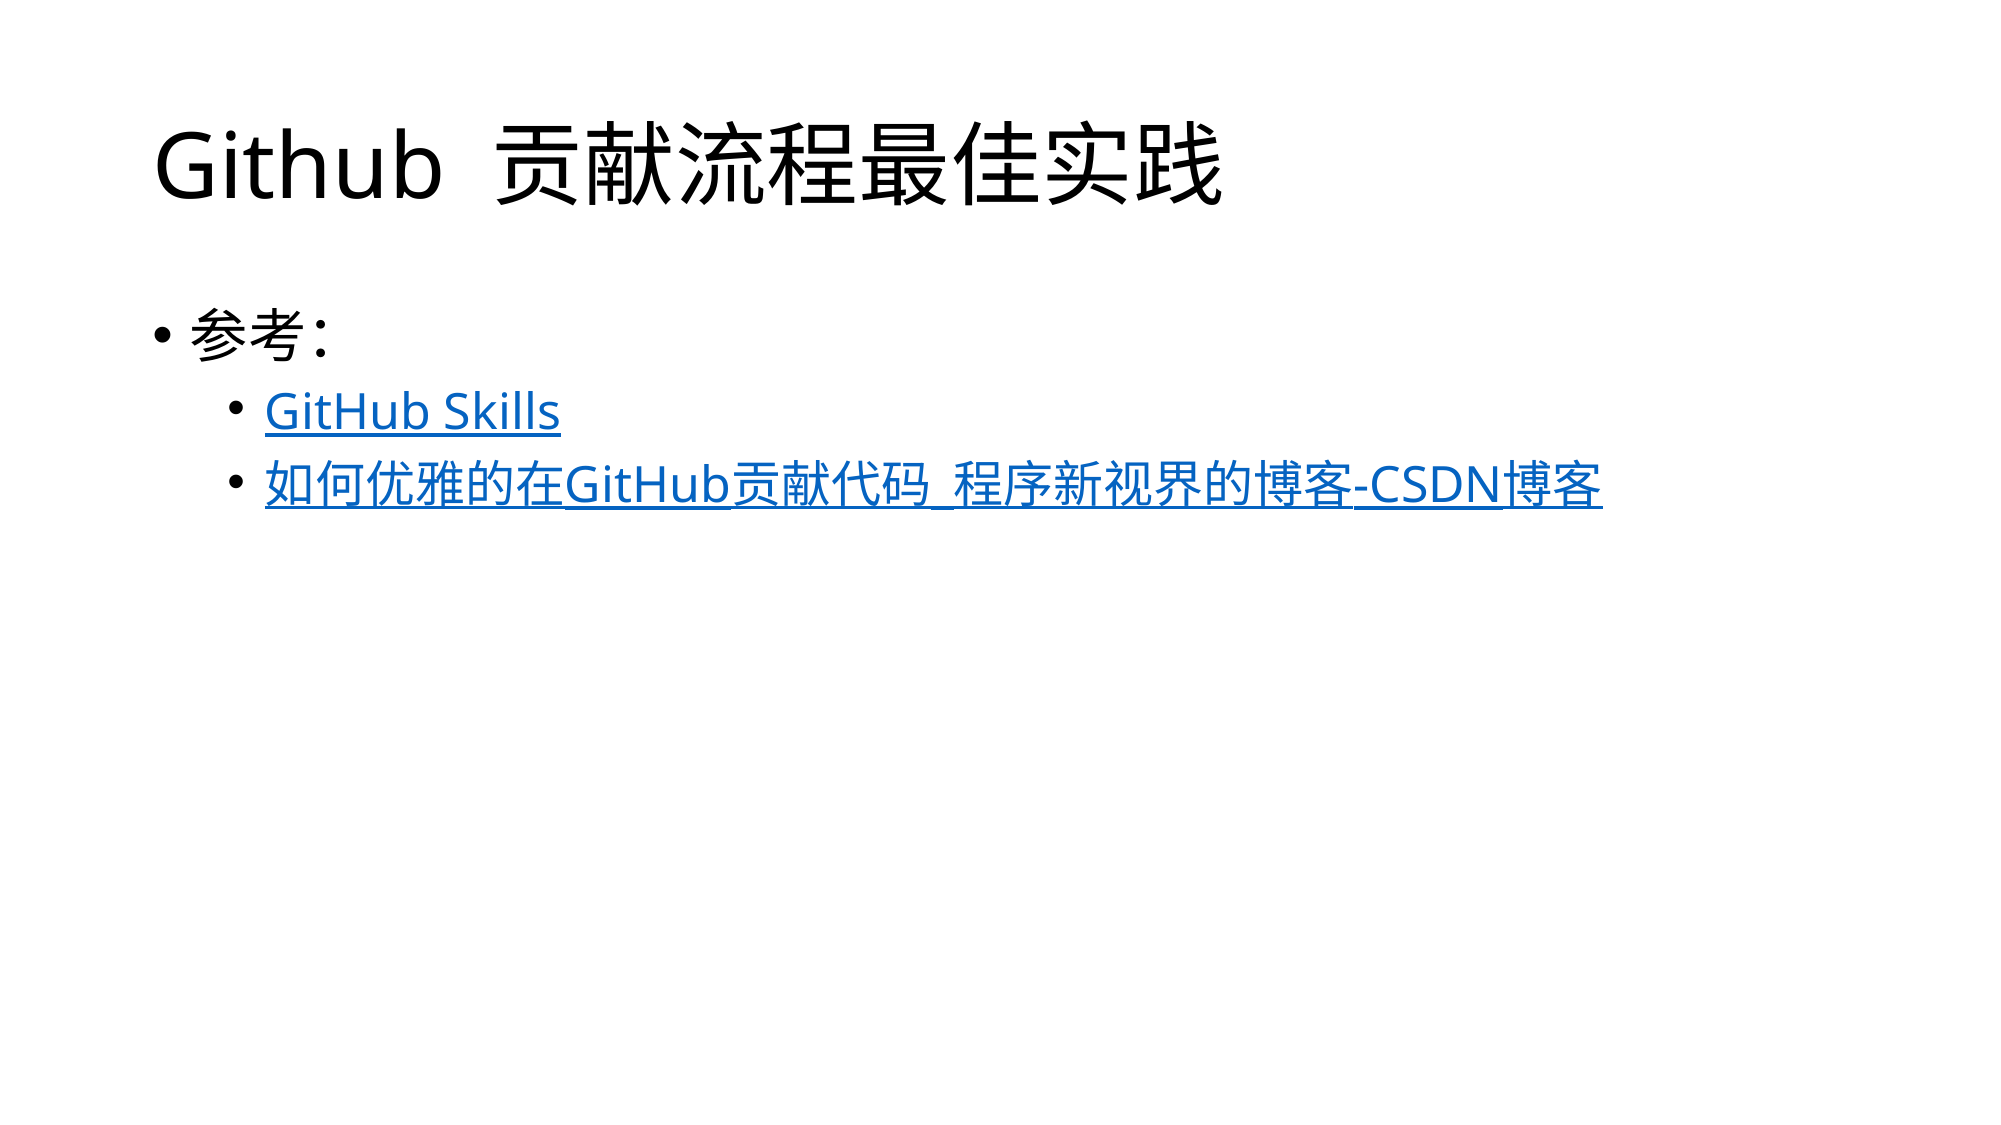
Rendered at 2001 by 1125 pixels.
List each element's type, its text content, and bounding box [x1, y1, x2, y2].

list 参考： GitHub Skills 如何优雅的在GitHub贡献代码_程序新视界的博客-CSDN博客 [137, 299, 1863, 1014]
title Github 贡献流程最佳实践 [137, 59, 1863, 278]
